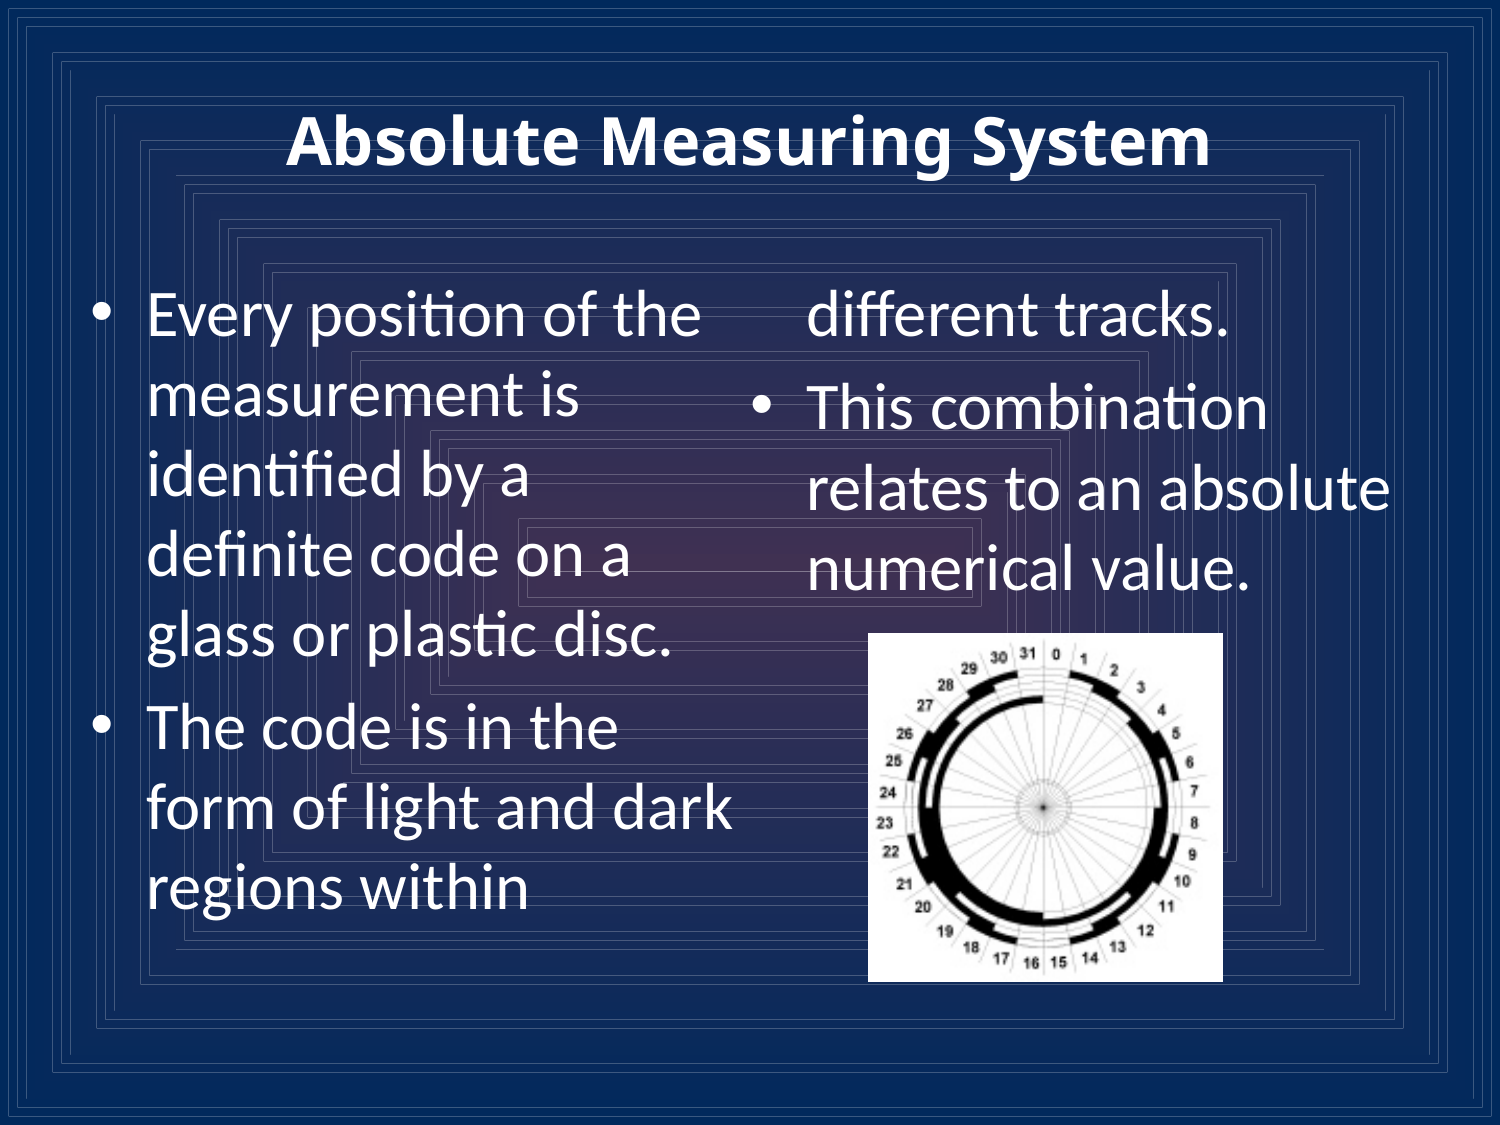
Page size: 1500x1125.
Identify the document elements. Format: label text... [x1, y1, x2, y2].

picture [867, 633, 1223, 982]
list Every position of the measurement is identified by a definite code on a glass or plastic disc. The code is in the form of light and dark regions within different tracks. This combination relates to an absolute numerical value. [75, 262, 1425, 1005]
title Absolute Measuring System [75, 45, 1425, 233]
